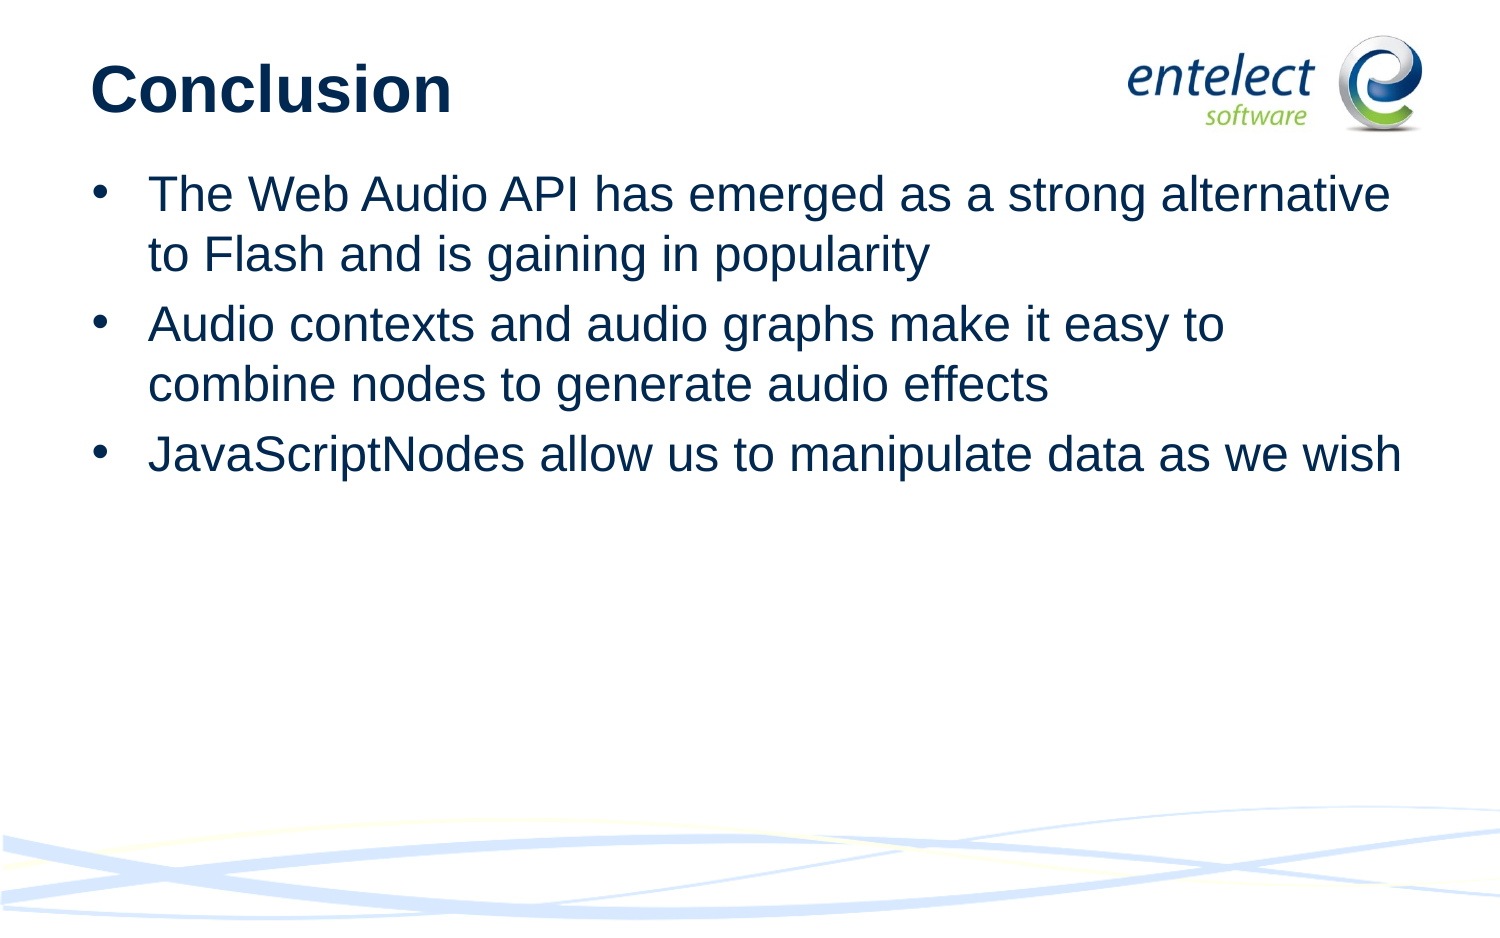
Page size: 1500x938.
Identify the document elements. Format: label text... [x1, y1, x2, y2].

picture [1128, 33, 1424, 37]
list The Web Audio API has emerged as a strong alternative to Flash and is gaining in popularity Audio contexts and audio graphs make it easy to combine nodes to generate audio effects JavaScriptNodes allow us to manipulate data as we wish [76, 153, 1427, 773]
title Conclusion [75, 37, 1425, 134]
